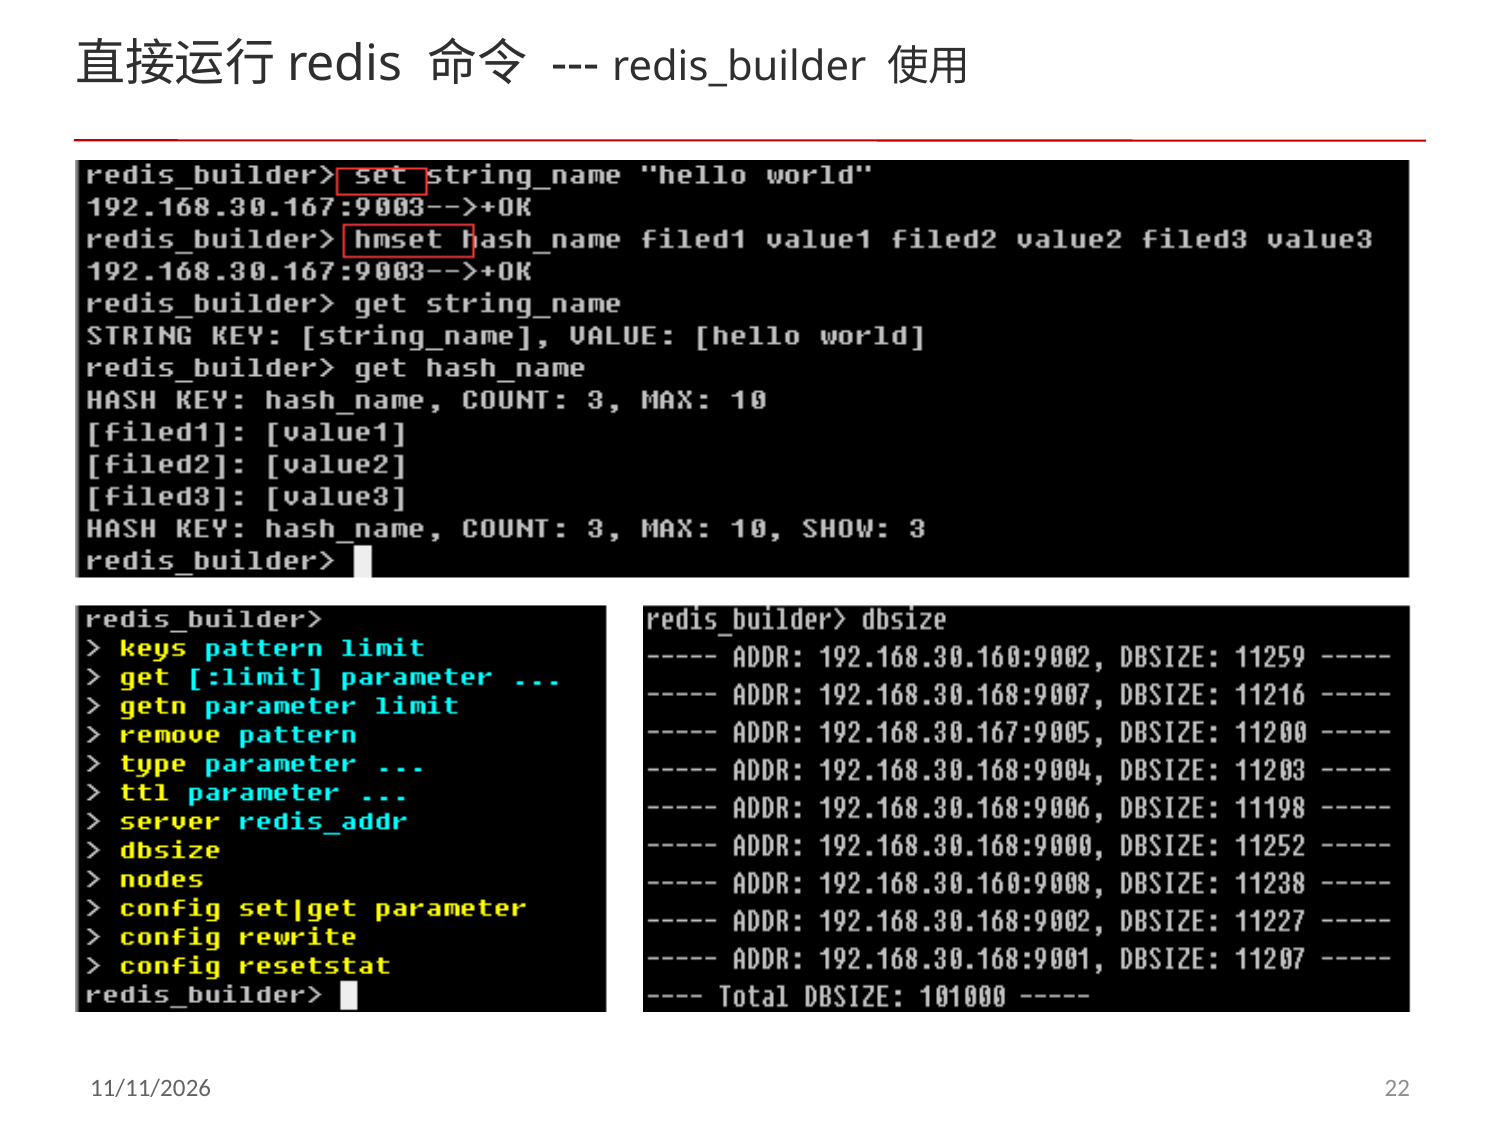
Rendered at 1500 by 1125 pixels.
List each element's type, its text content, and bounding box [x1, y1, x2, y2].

title 直接运行redis 命令 --- redis_builder 使用 [75, 30, 1235, 136]
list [74, 160, 1412, 581]
picture [74, 604, 609, 1012]
picture [643, 604, 1412, 1012]
